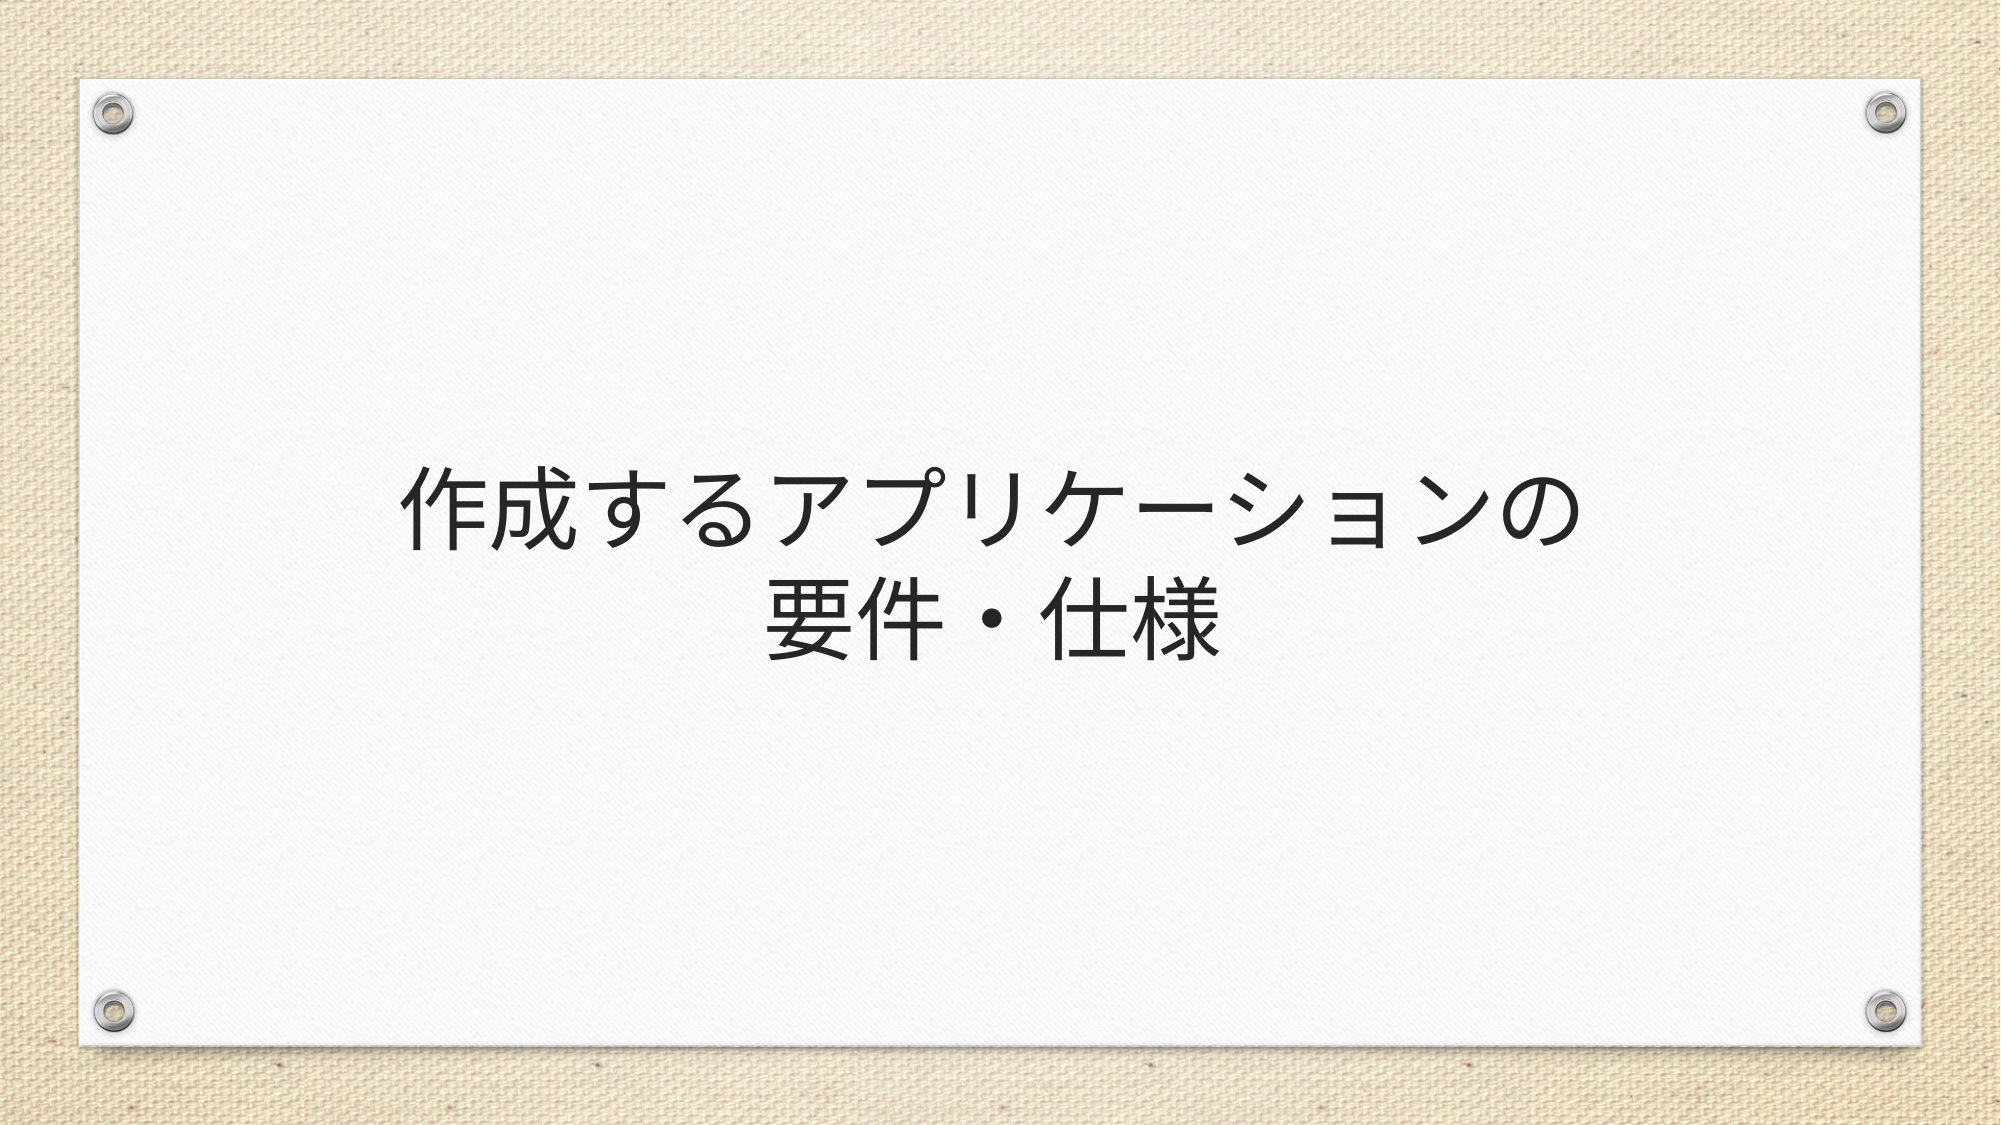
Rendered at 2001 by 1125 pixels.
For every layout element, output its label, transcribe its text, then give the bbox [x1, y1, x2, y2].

title 作成するアプリケーションの 要件・仕様 [233, 437, 1752, 687]
picture [0, 0, 2001, 1125]
